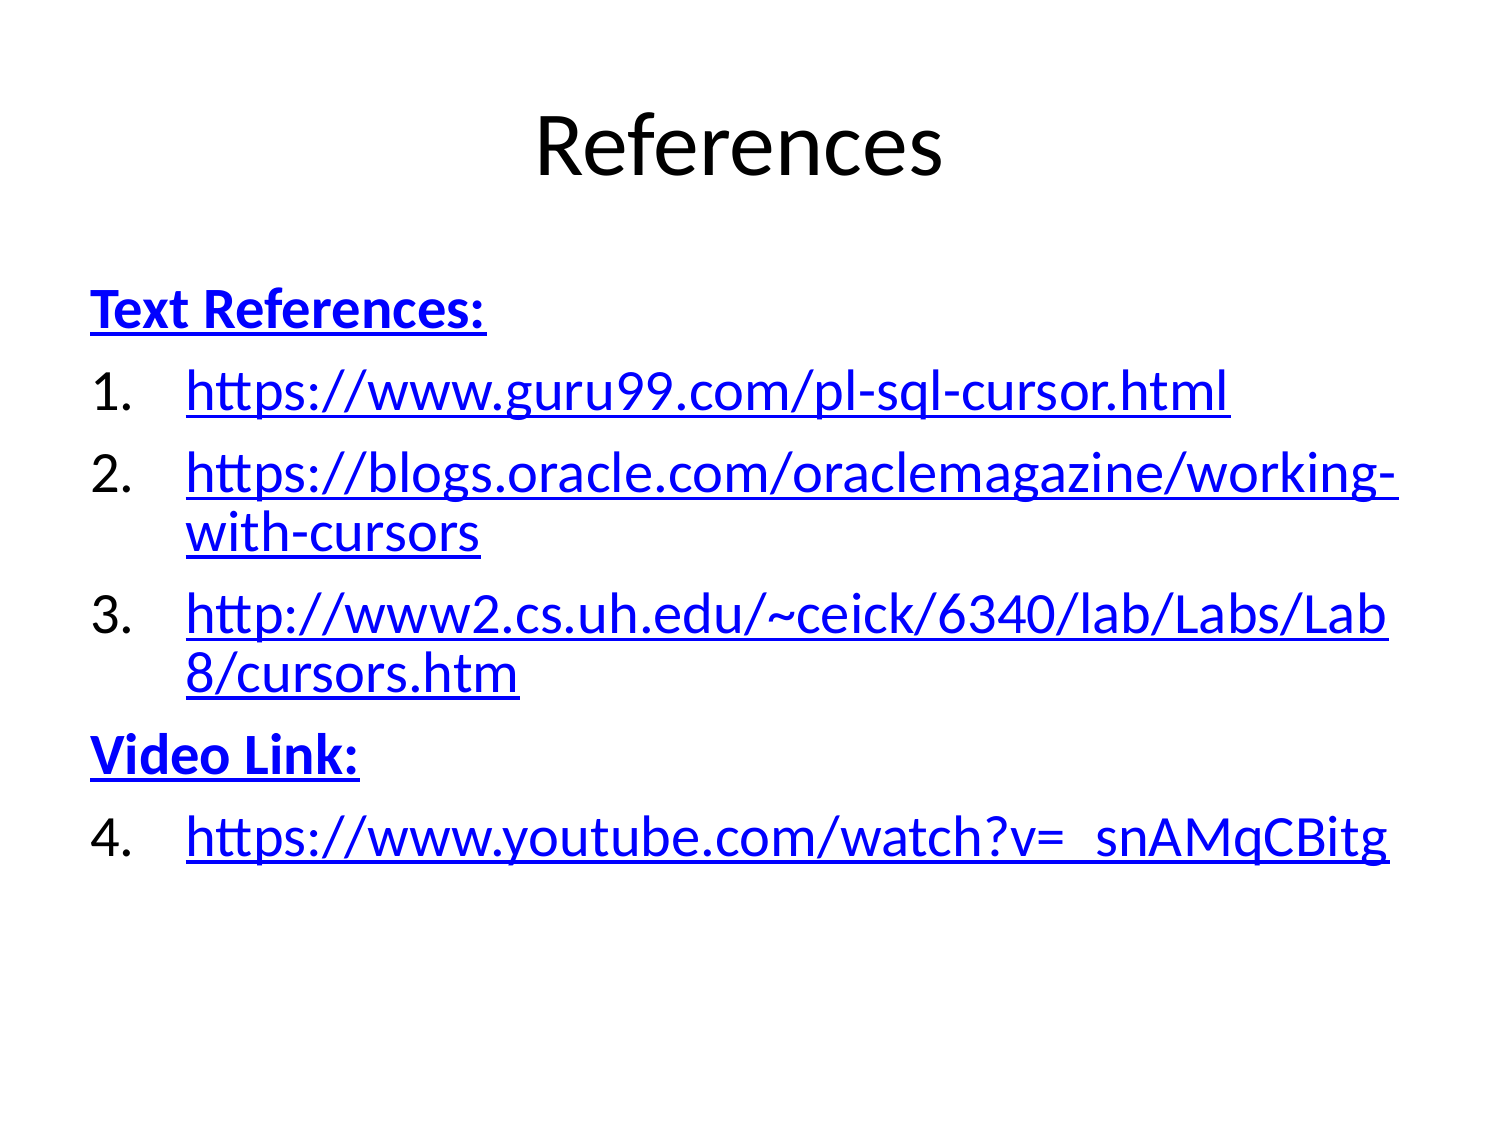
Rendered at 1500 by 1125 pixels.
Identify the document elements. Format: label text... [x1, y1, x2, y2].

list Text References: https://www.guru99.com/pl-sql-cursor.html https://blogs.oracle.com/oraclemagazine/working-with-cursors http://www2.cs.uh.edu/~ceick/6340/lab/Labs/Lab8/cursors.htm Video Link: https://www.youtube.com/watch?v=_snAMqCBitg [75, 262, 1425, 763]
title References [75, 45, 1425, 233]
